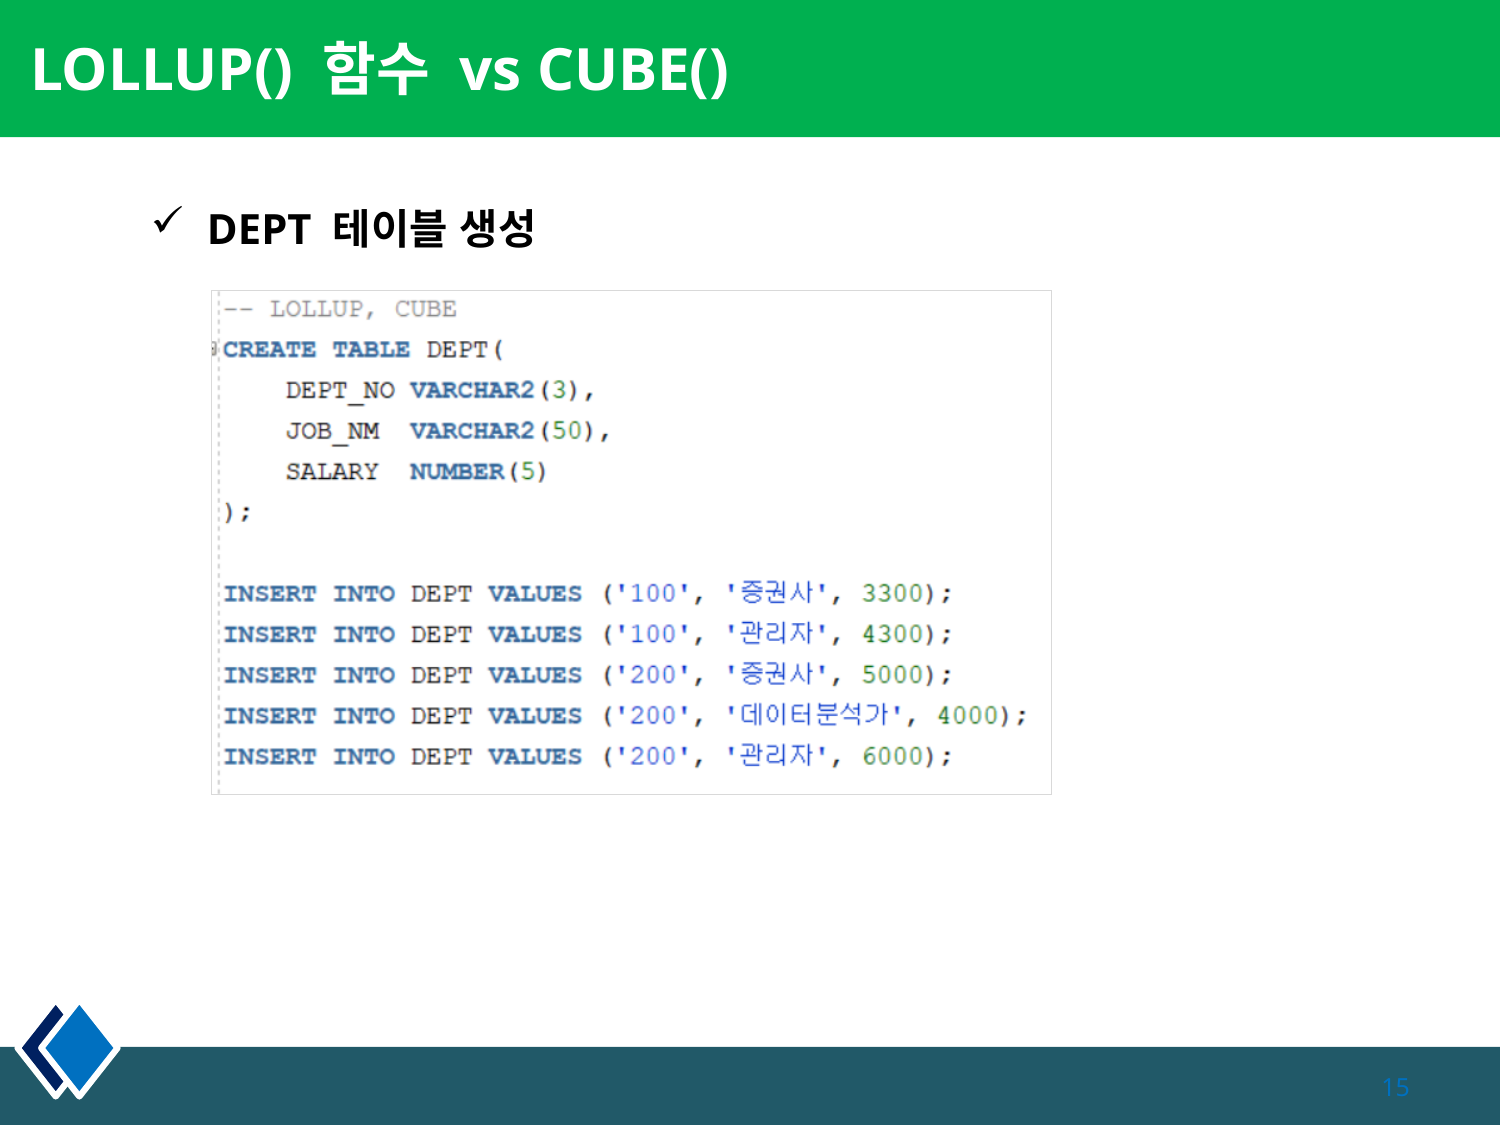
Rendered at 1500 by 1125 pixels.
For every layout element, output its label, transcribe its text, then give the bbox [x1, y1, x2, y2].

picture [211, 290, 1053, 795]
slide_number 15 [1340, 1058, 1425, 1119]
text_box DEPT 테이블 생성 [135, 195, 632, 261]
title LOLLUP() 함수 vs CUBE() [0, 0, 939, 138]
